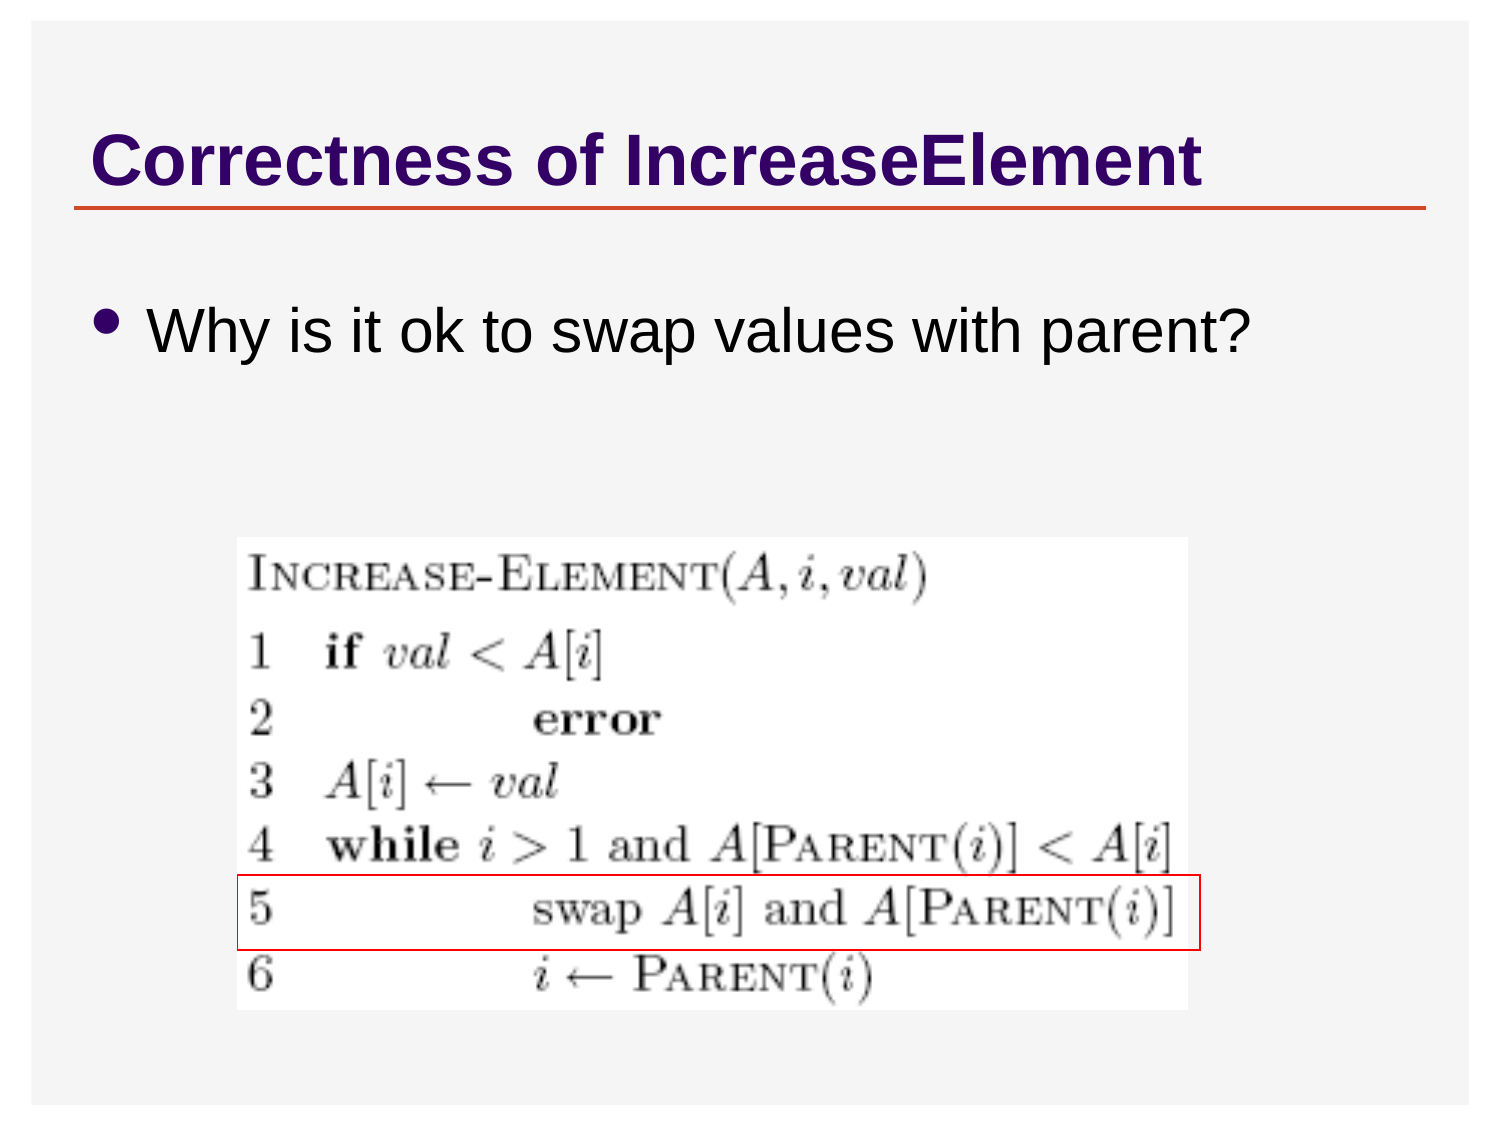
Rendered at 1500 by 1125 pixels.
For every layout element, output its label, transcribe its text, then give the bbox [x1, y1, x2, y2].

picture [237, 537, 1188, 1010]
list Why is it ok to swap values with parent? [75, 282, 1425, 375]
title Correctness of IncreaseElement [75, 20, 1425, 208]
text_box [1188, 874, 1200, 950]
